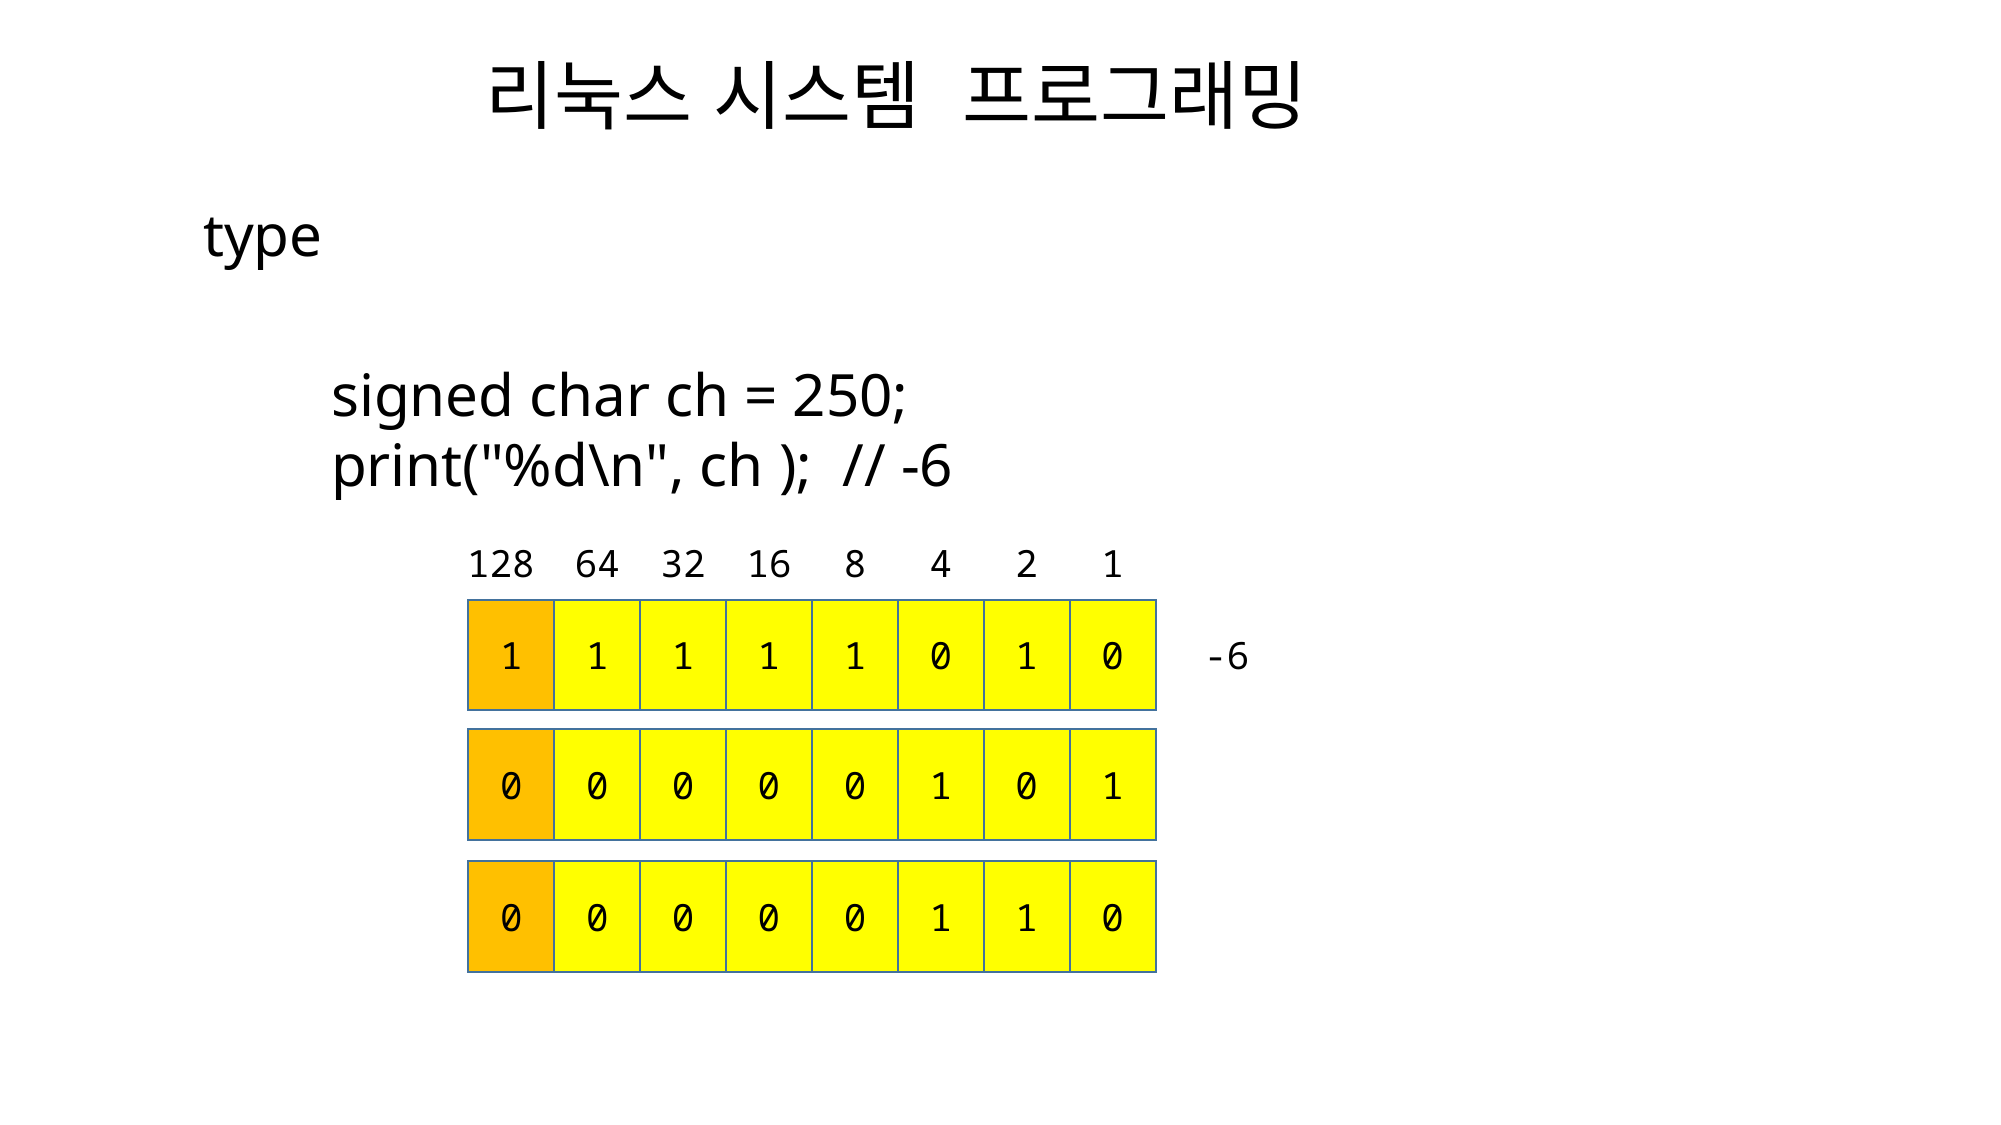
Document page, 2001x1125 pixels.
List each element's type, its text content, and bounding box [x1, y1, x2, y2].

text_box 1 [983, 860, 1069, 973]
text_box 16 [725, 506, 811, 618]
text_box 1 [1069, 728, 1157, 841]
text_box 0 [897, 618, 983, 711]
text_box 32 [639, 506, 725, 618]
text_box 0 [1069, 860, 1157, 973]
text_box 1 [639, 618, 725, 711]
text_box 0 [467, 728, 553, 841]
text_box 8 [811, 506, 897, 618]
text_box 1 [983, 618, 1069, 711]
text_box 0 [1069, 618, 1157, 711]
text_box 0 [725, 728, 811, 841]
text_box 1 [897, 860, 983, 973]
text_box 리눅스 시스템 프로그래밍 [471, 40, 1323, 146]
text_box 1 [897, 728, 983, 841]
text_box 0 [553, 728, 639, 841]
text_box 1 [553, 618, 639, 711]
text_box 128 [446, 506, 553, 618]
text_box 0 [467, 860, 553, 973]
text_box 0 [811, 860, 897, 973]
text_box 0 [811, 728, 897, 841]
text_box 1 [1069, 506, 1157, 618]
text_box -6 [1183, 599, 1271, 711]
text_box signed char ch = 250; print("%d\n", ch ); // -6 [316, 350, 969, 505]
text_box 2 [983, 506, 1069, 618]
text_box 0 [553, 860, 639, 973]
text_box 4 [897, 506, 983, 618]
text_box 0 [983, 728, 1069, 841]
text_box 0 [639, 728, 725, 841]
text_box 1 [811, 618, 897, 711]
text_box 0 [639, 860, 725, 973]
text_box type [188, 190, 338, 276]
text_box 1 [467, 618, 553, 711]
text_box 1 [725, 618, 811, 711]
text_box 64 [553, 506, 639, 618]
text_box 0 [725, 860, 811, 973]
